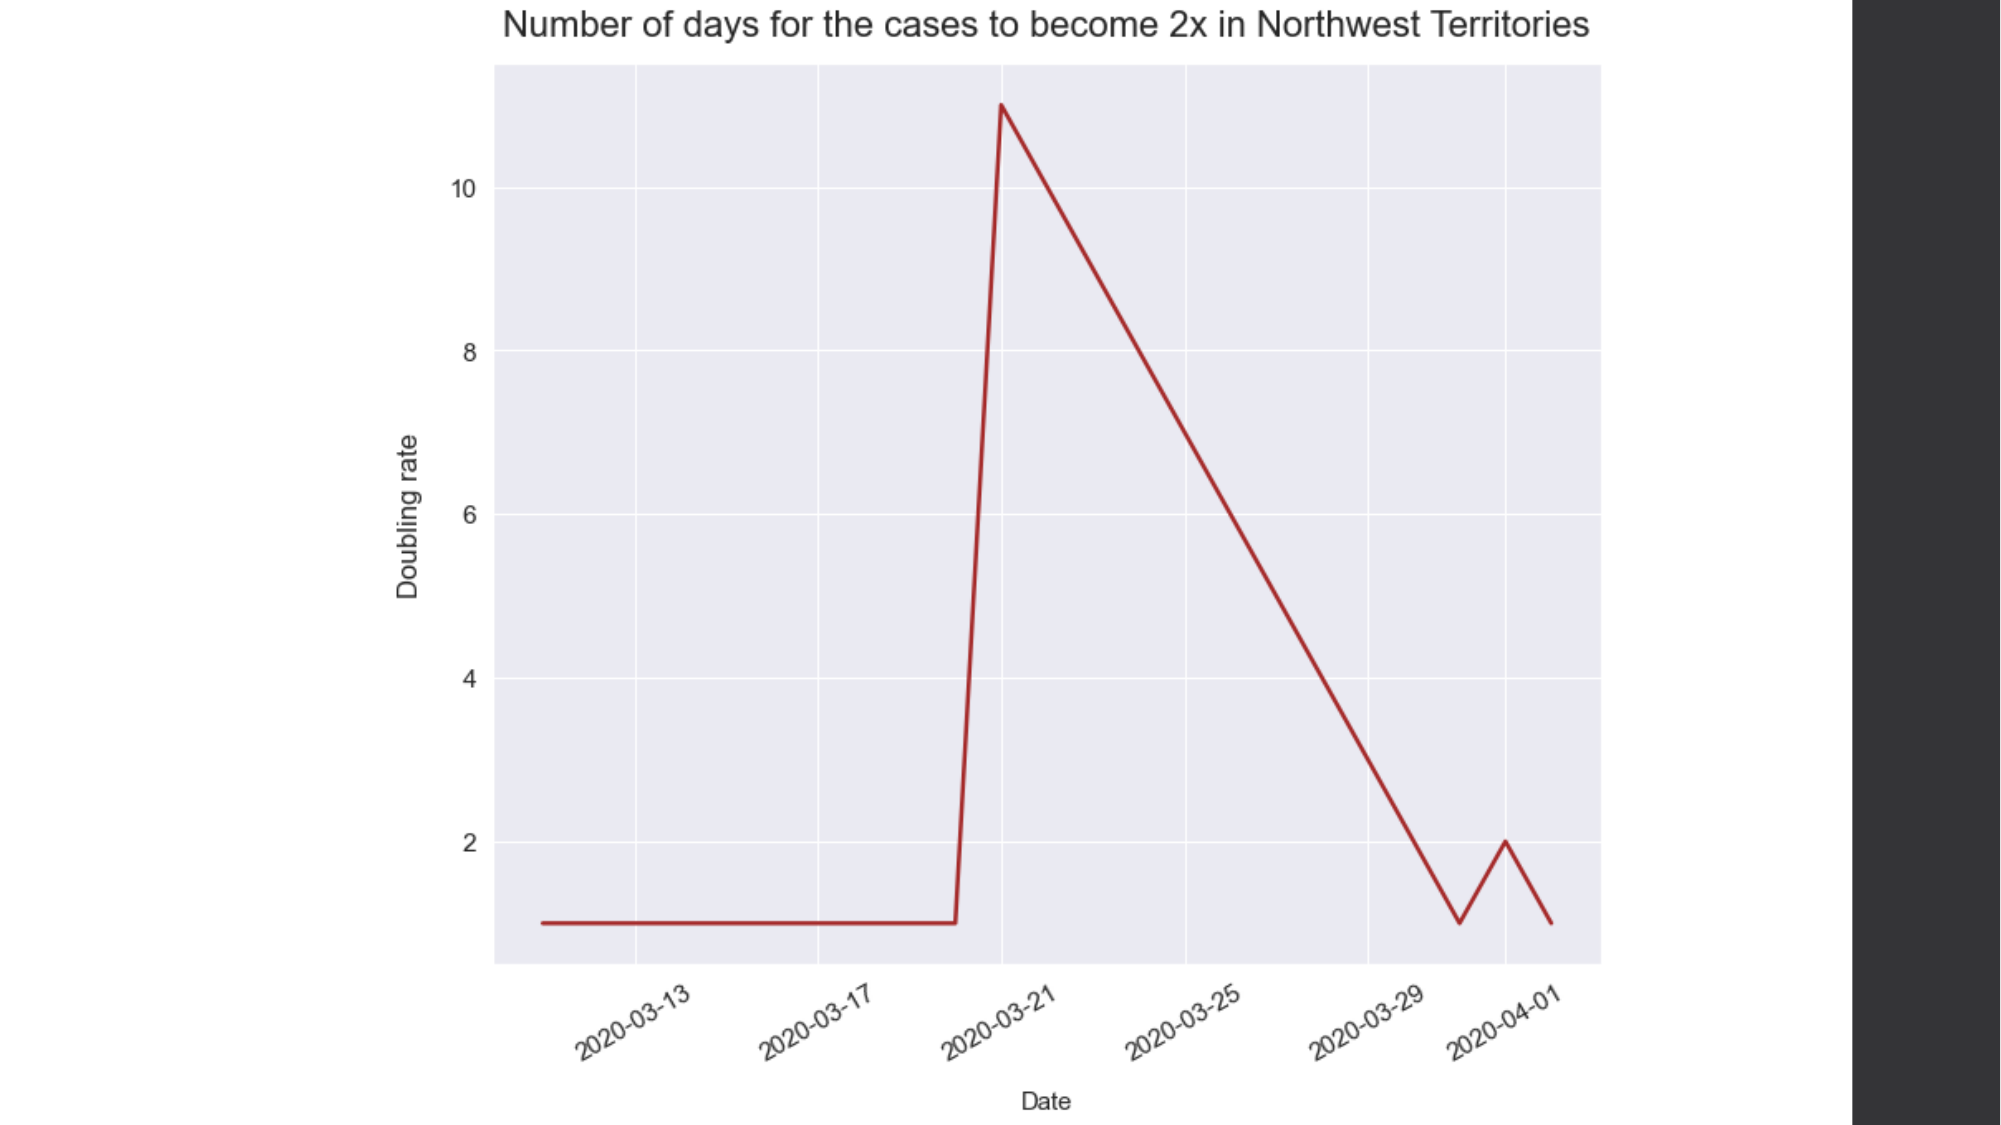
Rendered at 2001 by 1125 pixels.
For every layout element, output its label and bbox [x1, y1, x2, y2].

picture [387, 0, 1613, 1125]
